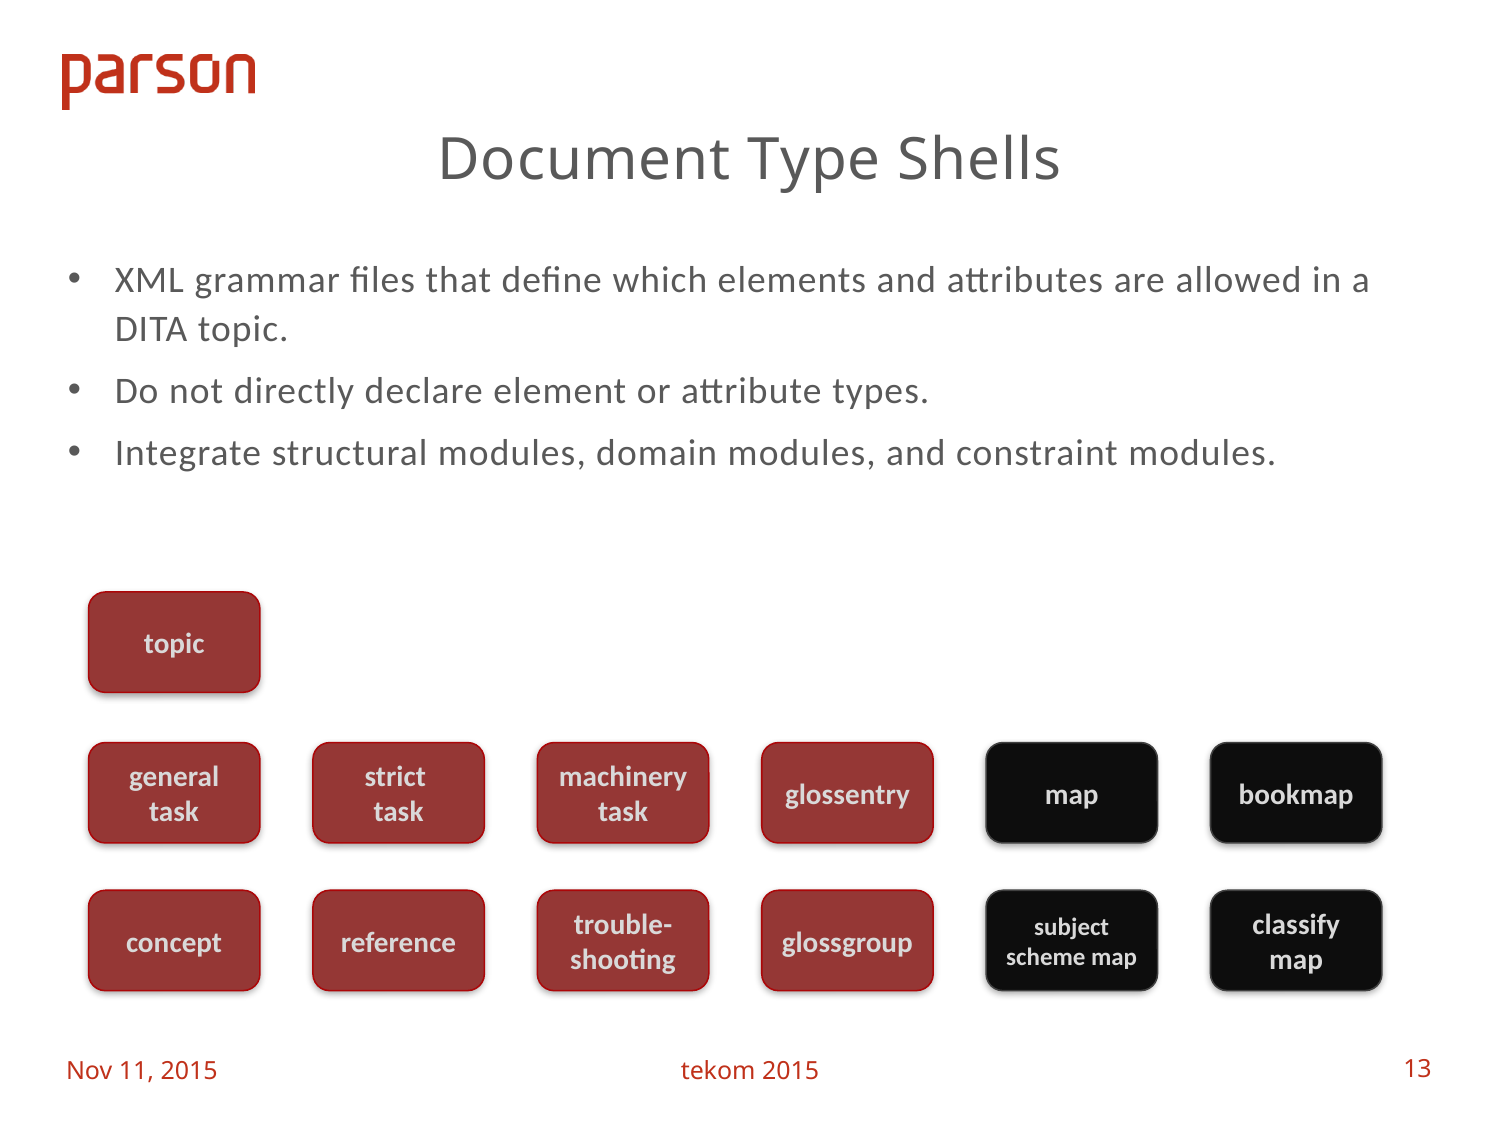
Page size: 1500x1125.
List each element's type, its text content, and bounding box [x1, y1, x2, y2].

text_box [985, 742, 1158, 991]
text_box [88, 591, 261, 991]
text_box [761, 742, 934, 991]
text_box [537, 742, 709, 991]
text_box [312, 742, 485, 991]
title Document Type Shells [53, 113, 1447, 185]
picture [62, 54, 255, 110]
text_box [1210, 742, 1383, 991]
list XML grammar files that define which elements and attributes are allowed in a DITA topic. Do not directly declare element or attribute types. Integrate structural modules, domain modules, and constraint modules. [53, 243, 1447, 1012]
